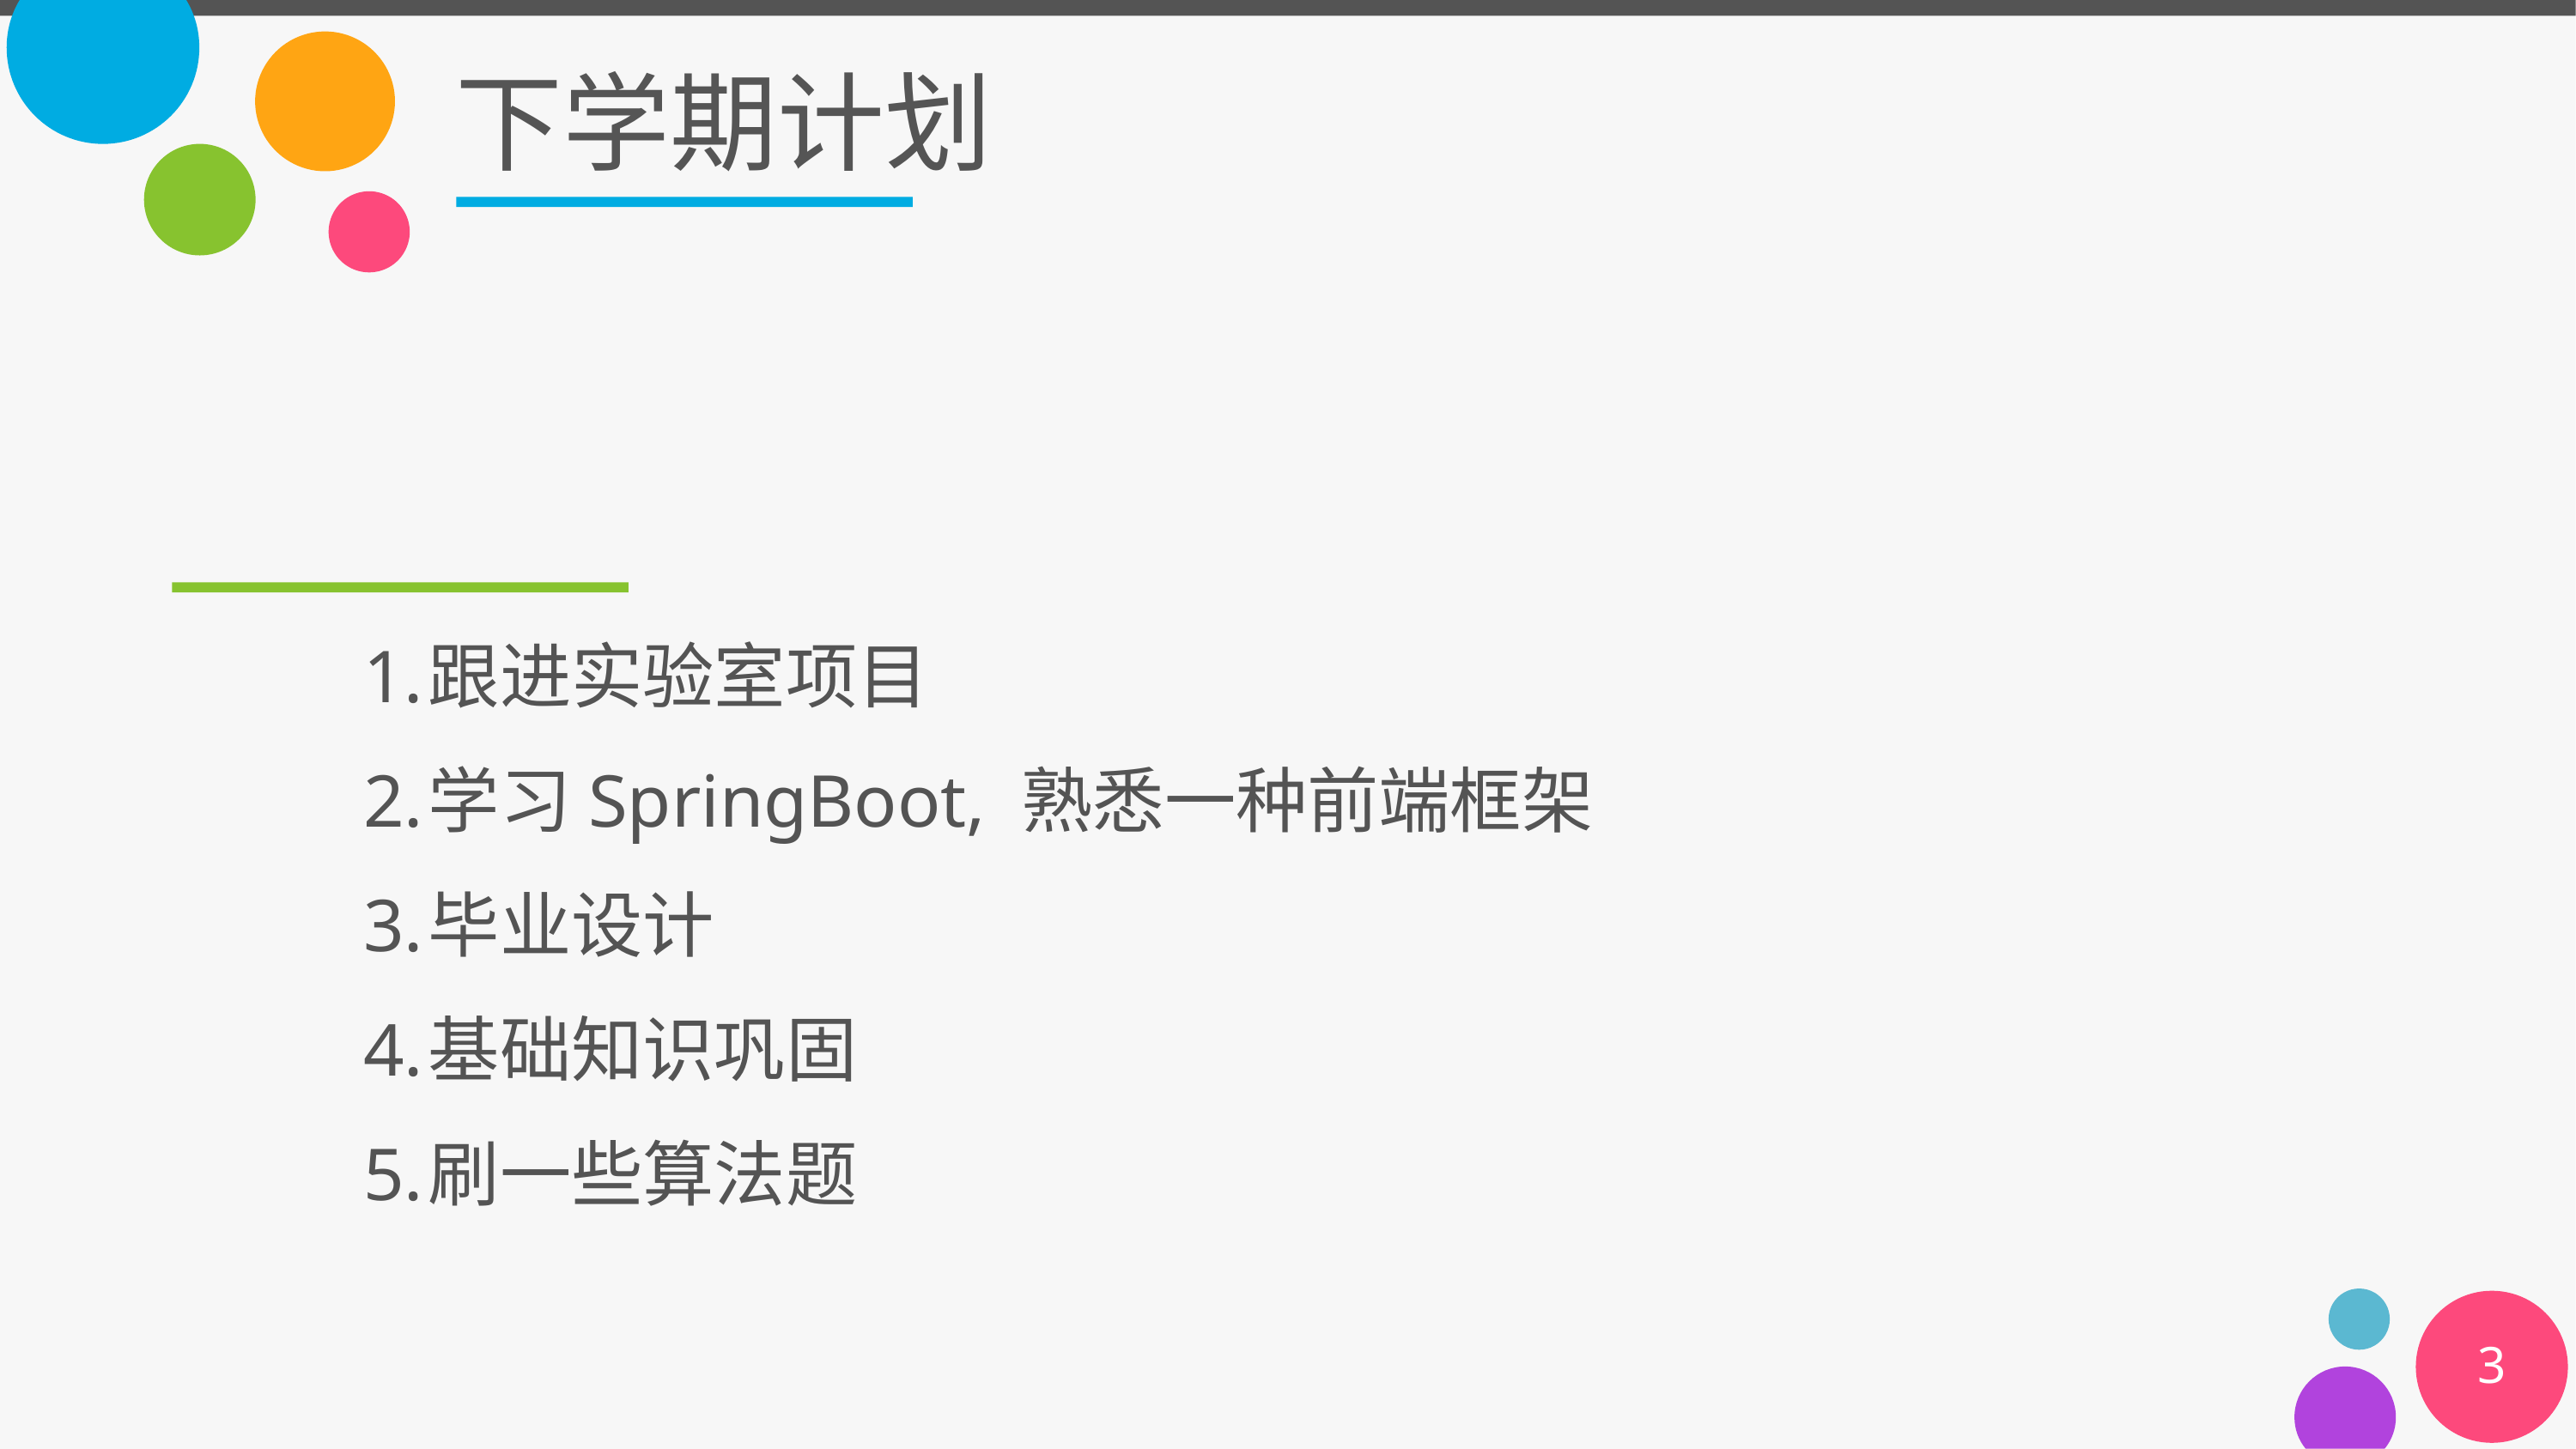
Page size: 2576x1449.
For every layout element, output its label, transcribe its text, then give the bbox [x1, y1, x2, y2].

title 下学期计划 [433, 34, 2454, 204]
list 跟进实验室项目 学习SpringBoot, 熟悉一种前端框架 毕业设计 基础知识巩固 刷一些算法题 [151, 602, 2434, 1294]
slide_number 3 [2415, 1328, 2568, 1406]
